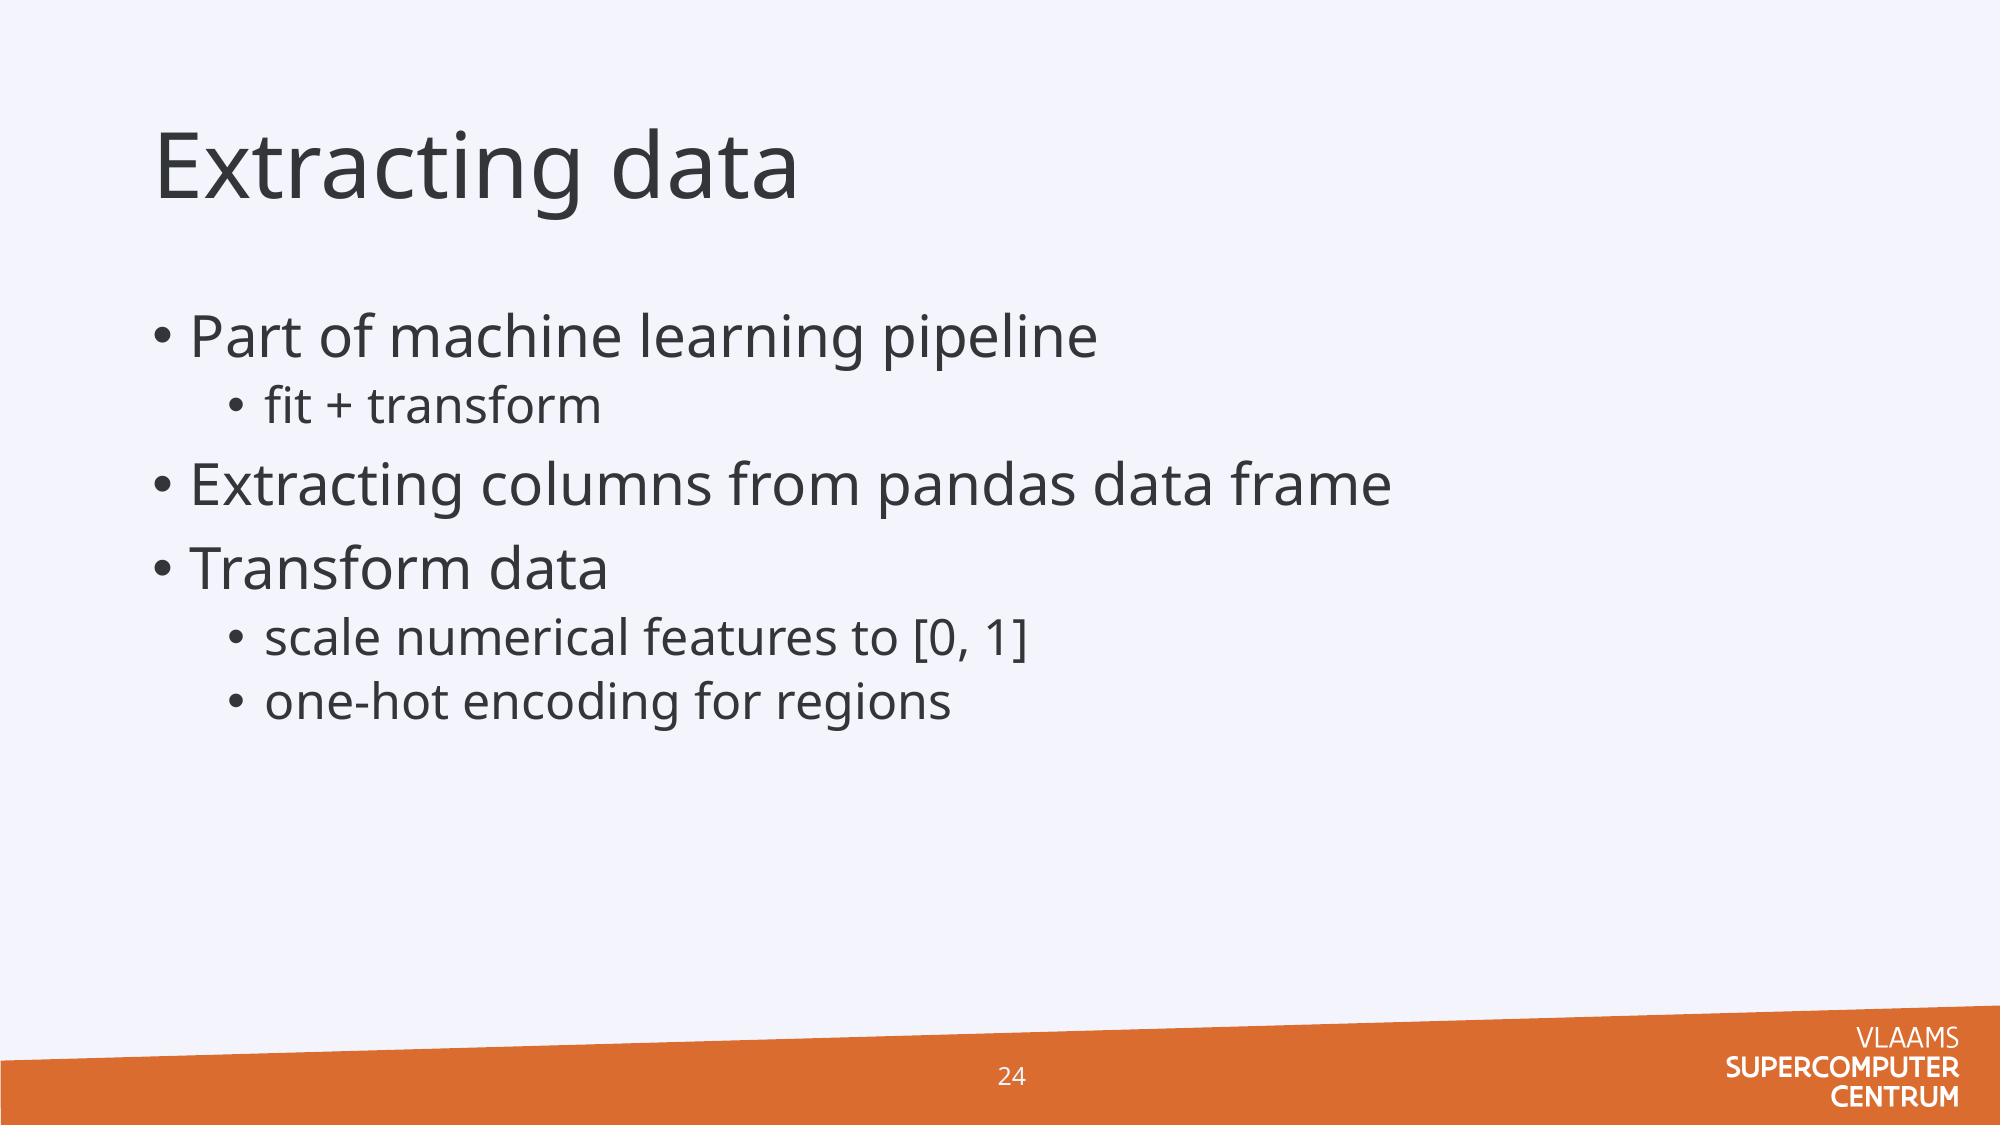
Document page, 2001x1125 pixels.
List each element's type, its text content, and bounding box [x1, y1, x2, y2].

title Extracting data [137, 59, 1863, 278]
picture [1725, 1021, 1960, 1117]
list Part of machine learning pipeline fit + transform Extracting columns from pandas data frame Transform data scale numerical features to [0, 1] one-hot encoding for regions [137, 299, 1863, 1014]
slide_number 24 [958, 1047, 1042, 1108]
